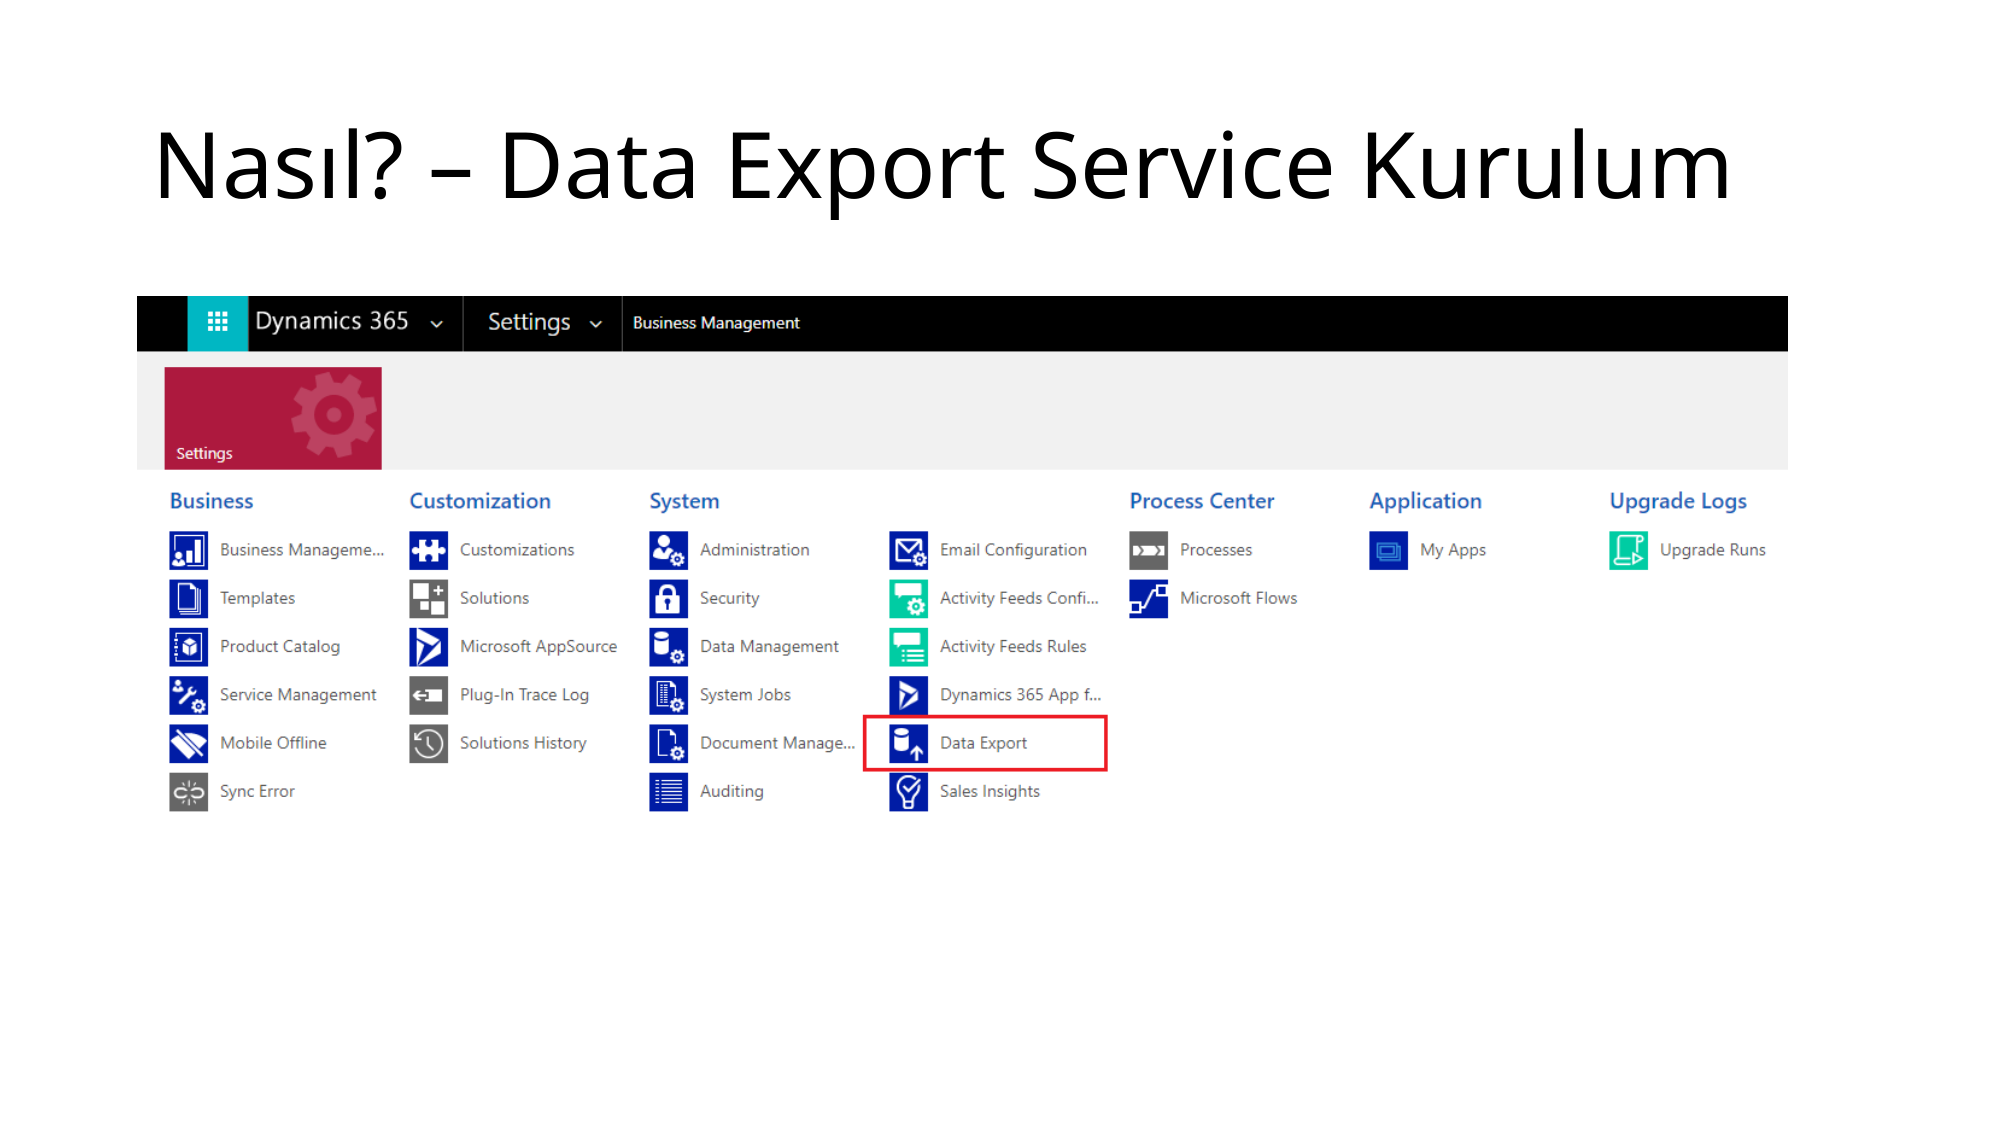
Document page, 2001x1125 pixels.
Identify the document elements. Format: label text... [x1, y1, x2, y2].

title Nasıl? – Data Export Service Kurulum [137, 59, 1863, 278]
picture [137, 296, 1788, 832]
